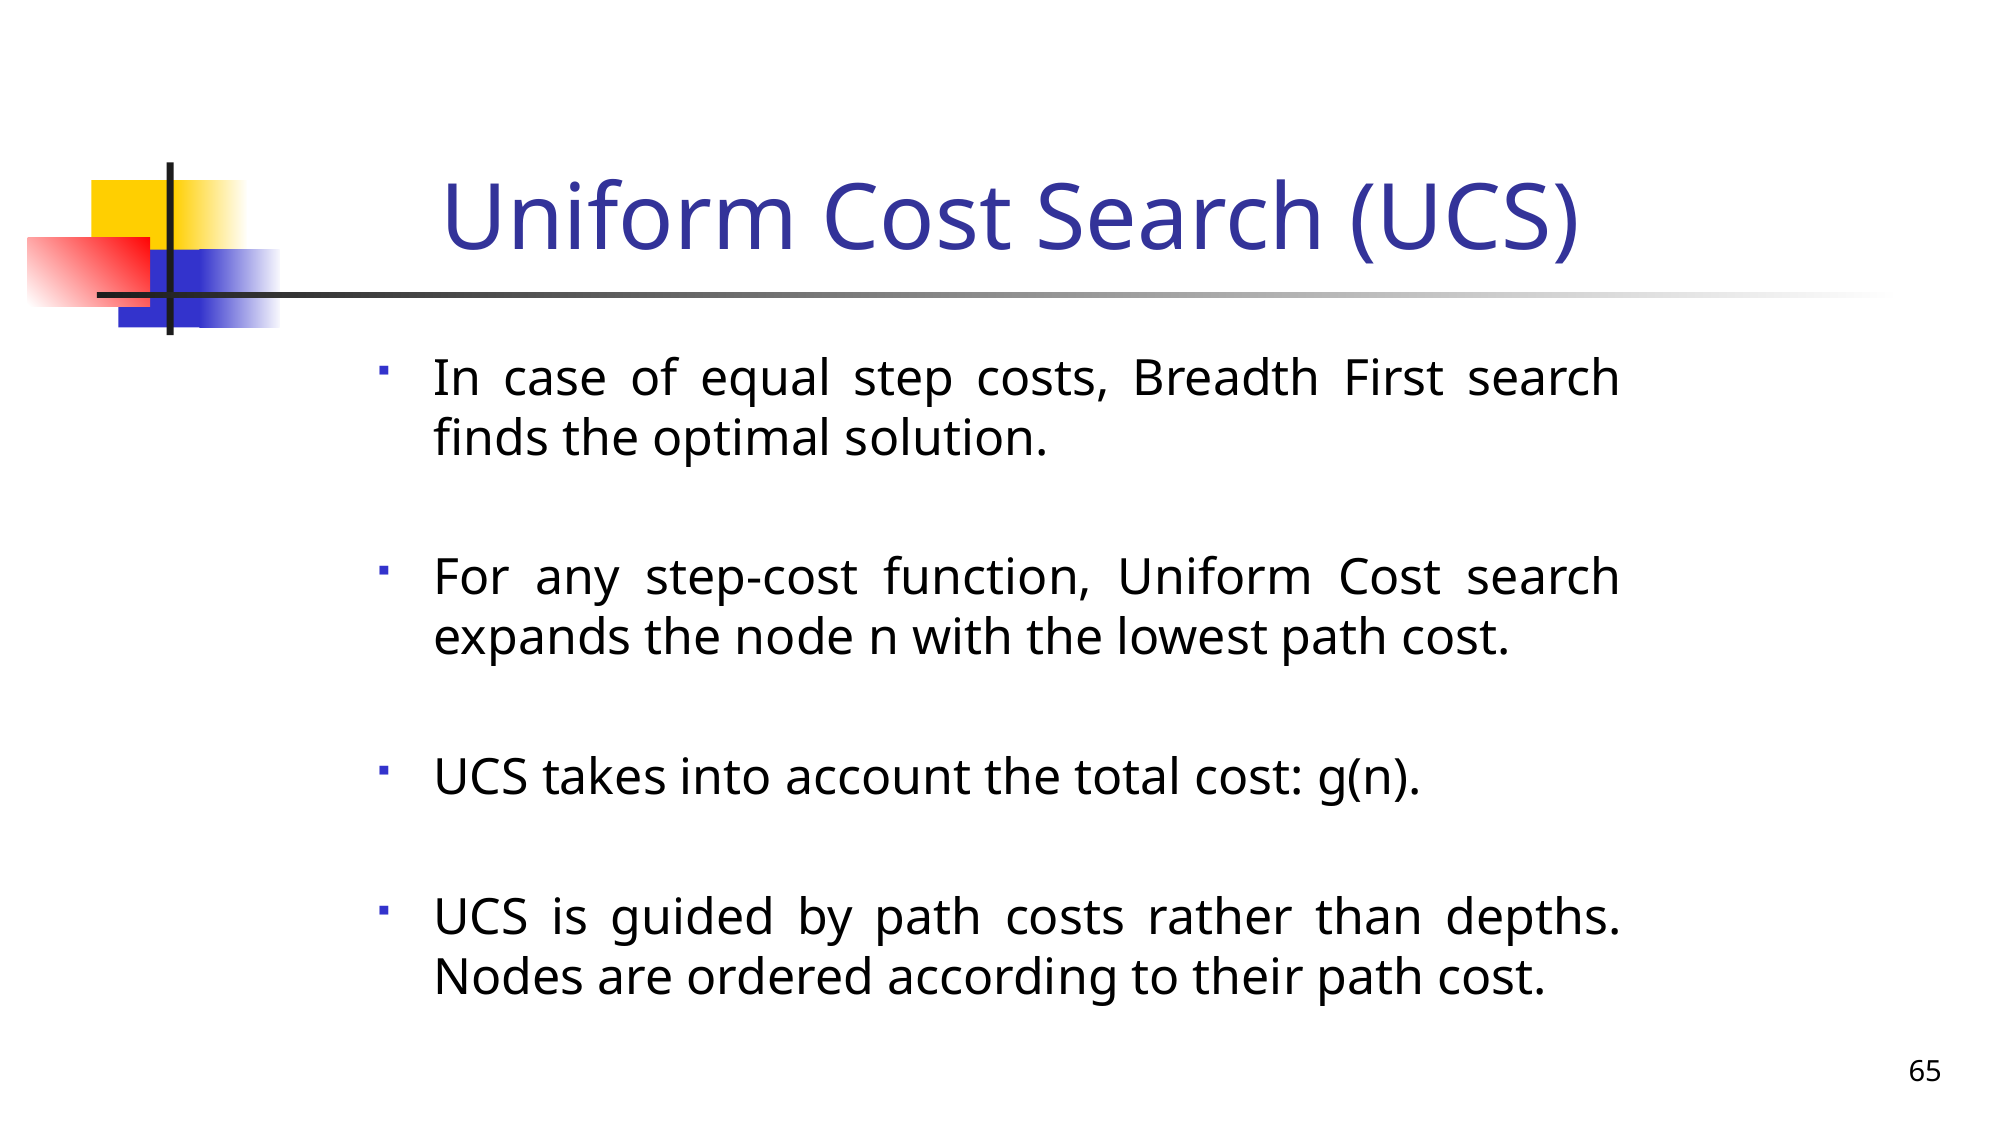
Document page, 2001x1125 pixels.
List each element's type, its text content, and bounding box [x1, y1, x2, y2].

slide_number 65 [1540, 1024, 1957, 1100]
text_box In case of equal step costs, Breadth First search finds the optimal solution. For any step-cost function, Uniform Cost search expands the node n with the lowest path cost. UCS takes into account the total cost: g(n). UCS is guided by path costs rather than depths. Nodes are ordered according to their path cost. [362, 337, 1638, 1038]
title Uniform Cost Search (UCS) [425, 87, 1700, 275]
